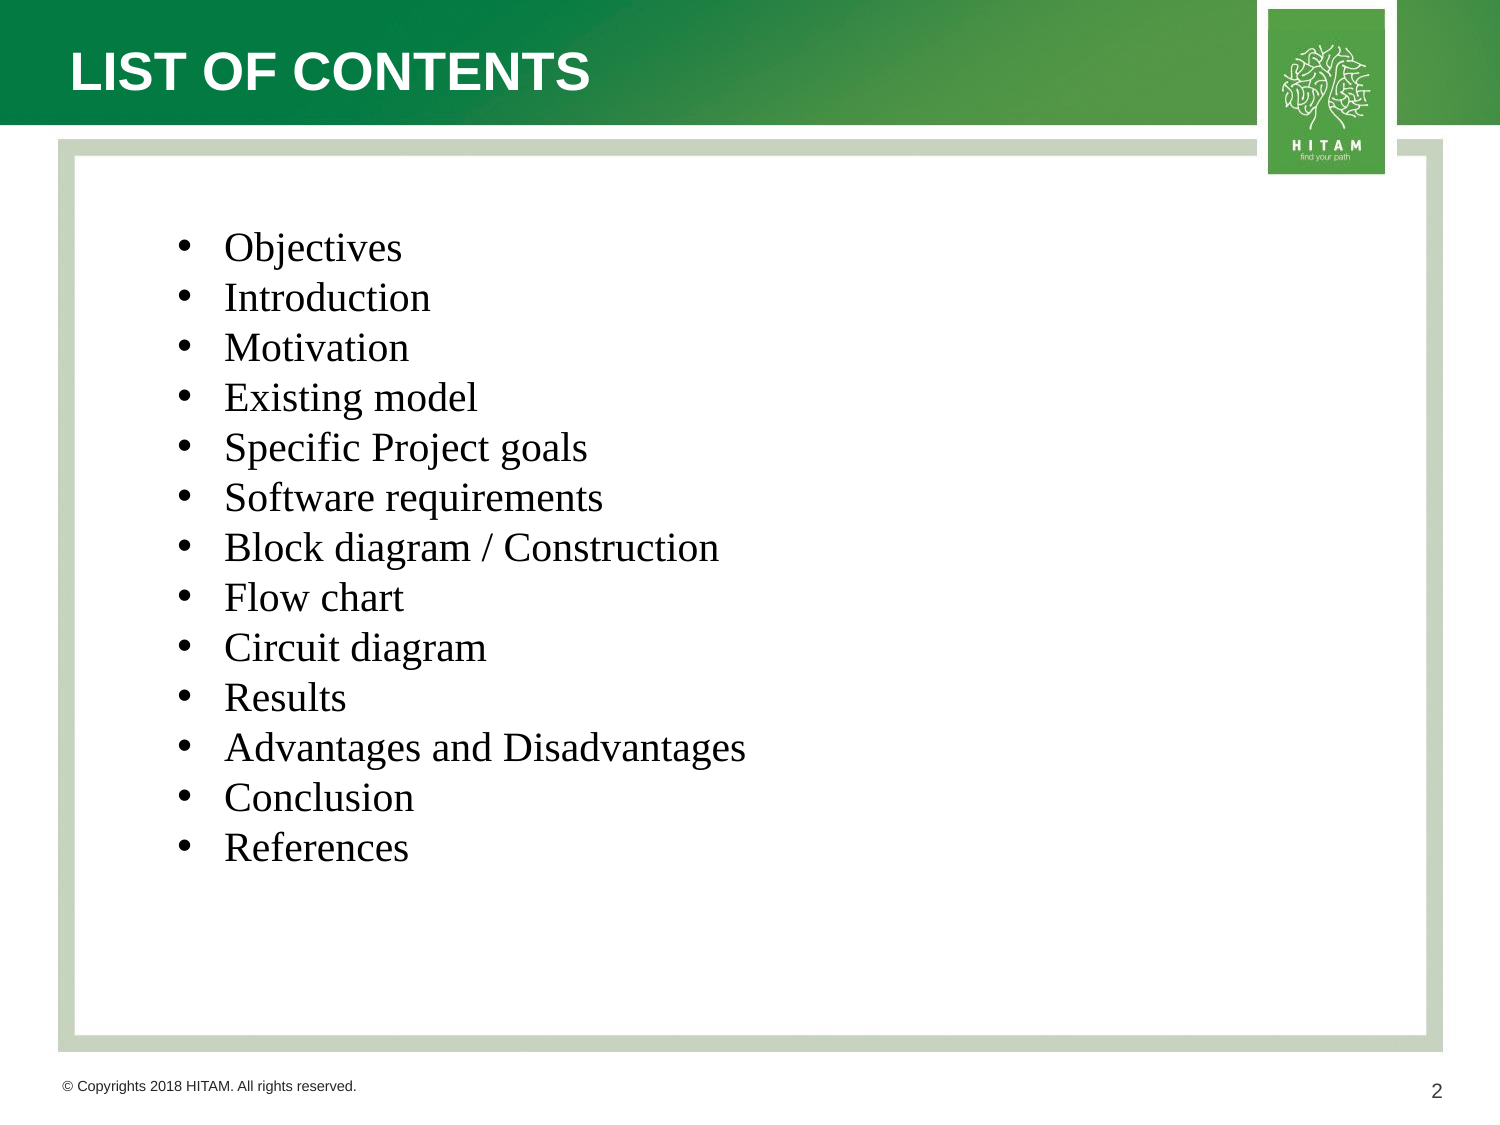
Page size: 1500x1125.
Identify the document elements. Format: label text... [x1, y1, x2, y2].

title LIST OF CONTENTS [54, 24, 1405, 113]
text_box Objectives Introduction Motivation Existing model Specific Project goals Software requirements Block diagram / Construction Flow chart Circuit diagram Results Advantages and Disadvantages Conclusion References [162, 212, 913, 923]
picture [0, 0, 1500, 1125]
